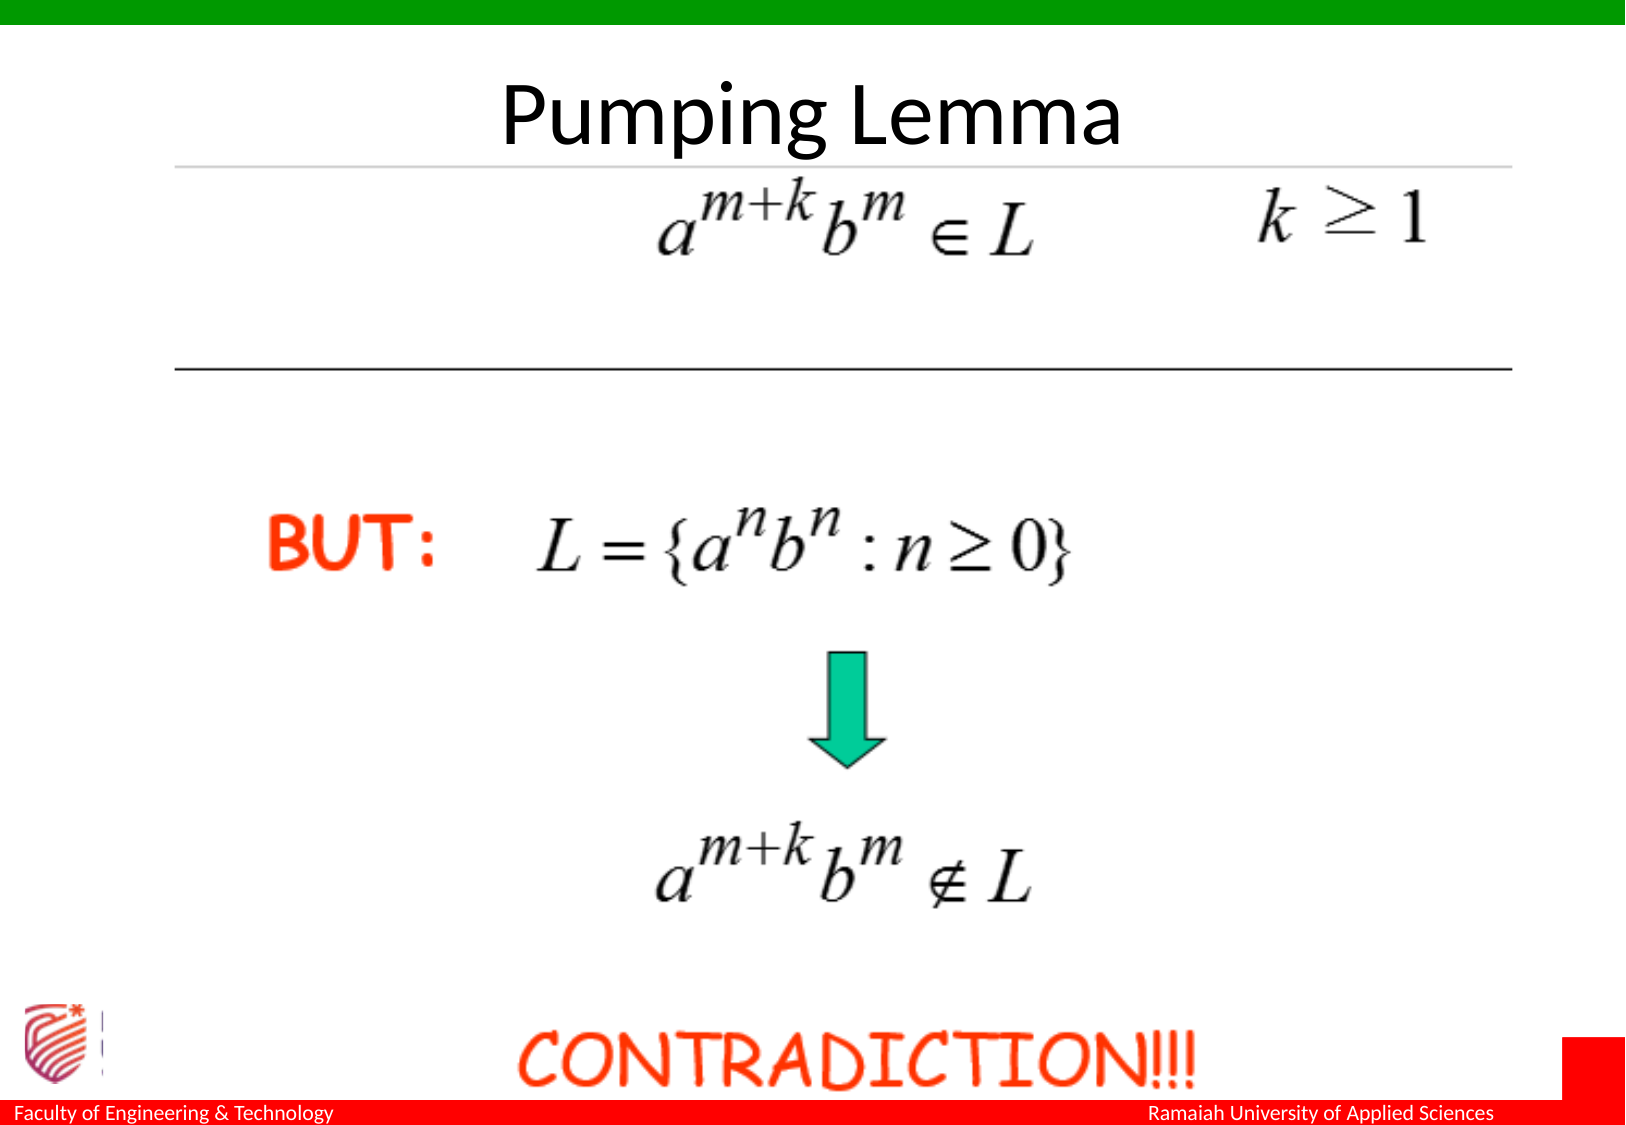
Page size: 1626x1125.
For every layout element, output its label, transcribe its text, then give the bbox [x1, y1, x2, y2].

picture [174, 162, 1513, 1101]
text_box Pumping Lemma [81, 45, 1544, 233]
picture [24, 1004, 104, 1084]
